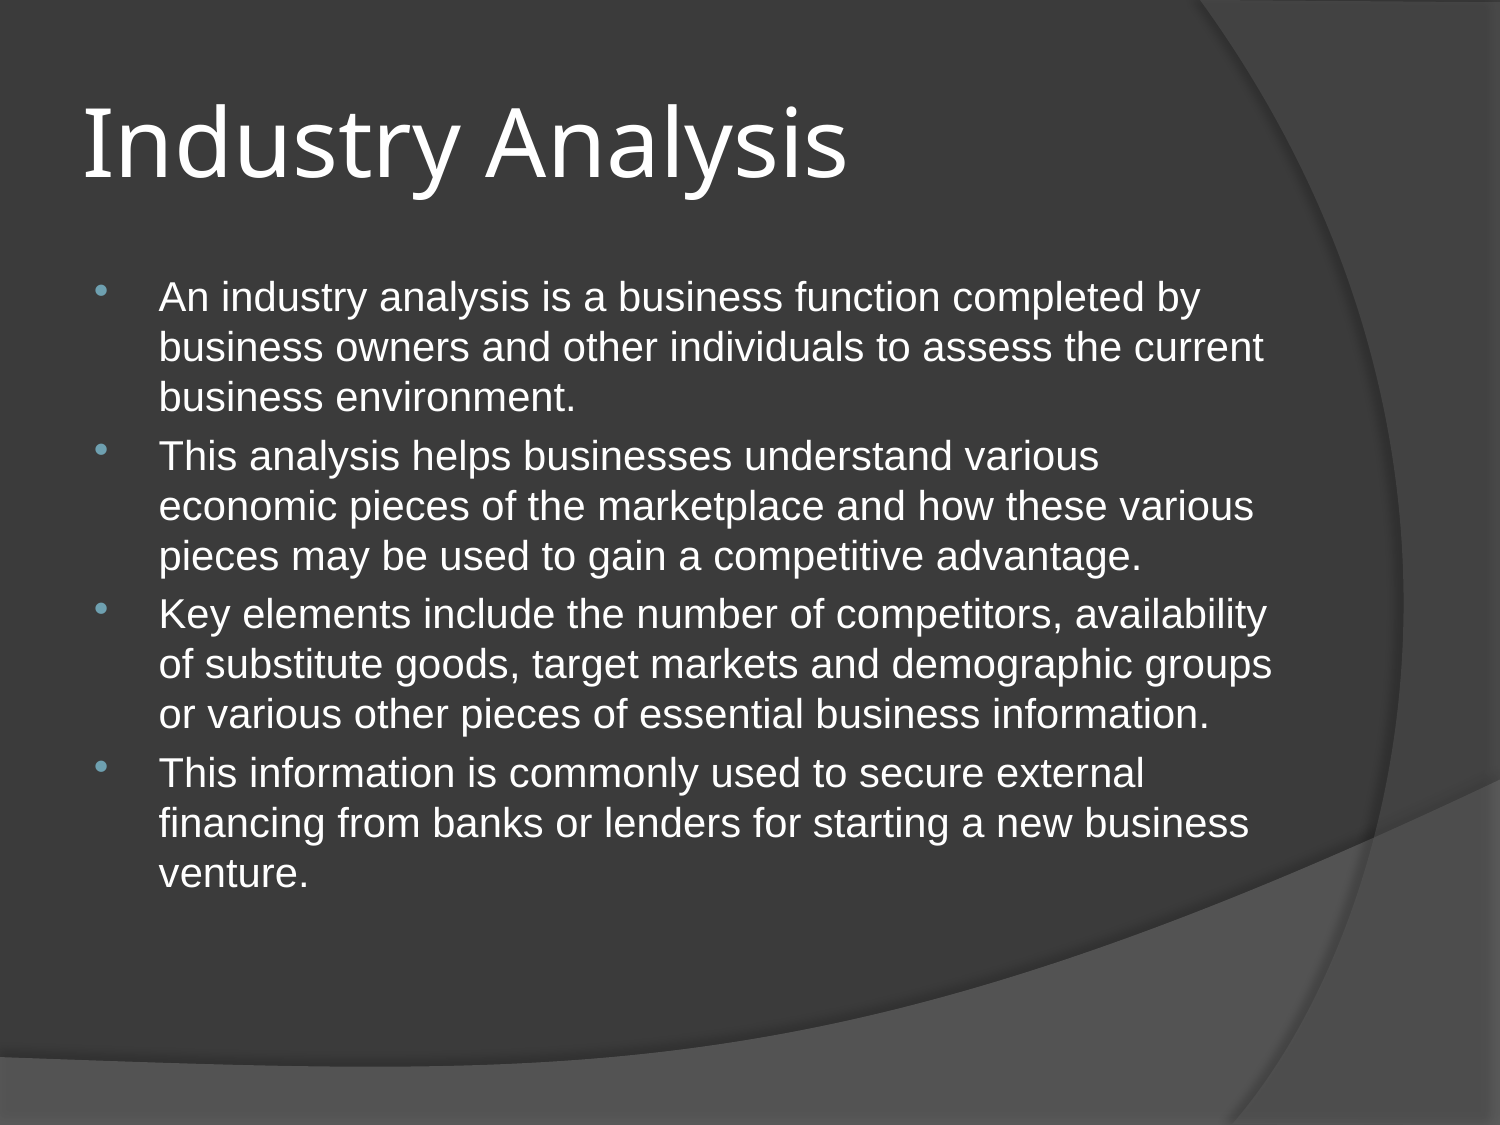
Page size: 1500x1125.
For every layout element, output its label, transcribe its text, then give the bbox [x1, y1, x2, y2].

list An industry analysis is a business function completed by business owners and other individuals to assess the current business environment. This analysis helps businesses understand various economic pieces of the marketplace and how these various pieces may be used to gain a competitive advantage. Key elements include the number of competitors, availability of substitute goods, target markets and demographic groups or various other pieces of essential business information. This information is commonly used to secure external financing from banks or lenders for starting a new business venture. [75, 262, 1300, 1005]
title Industry Analysis [75, 45, 1300, 233]
